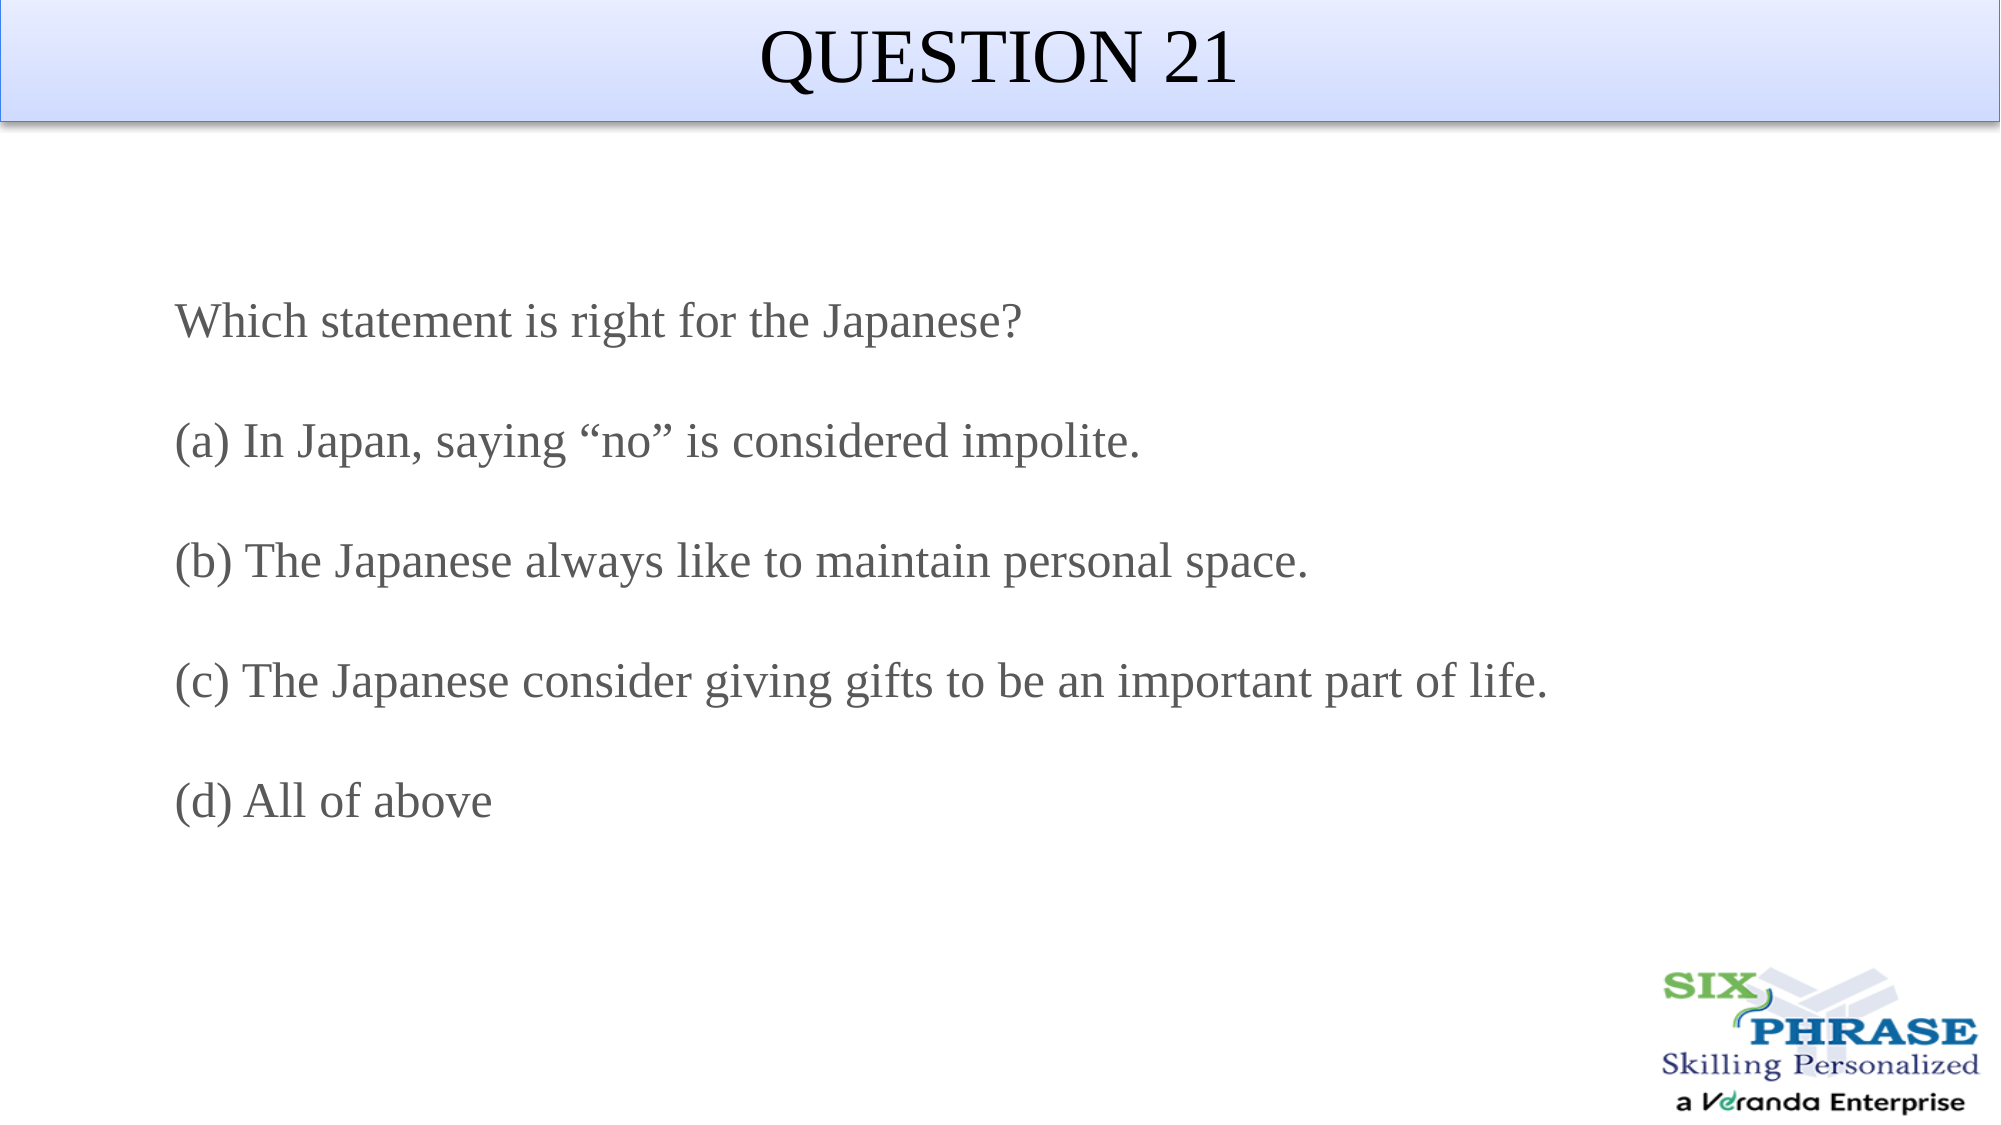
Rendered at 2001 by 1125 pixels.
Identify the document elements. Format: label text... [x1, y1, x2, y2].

list Which statement is right for the Japanese? (a) In Japan, saying “no” is considered impolite. (b) The Japanese always like to maintain personal space. (c) The Japanese consider giving gifts to be an important part of life. (d) All of above [154, 267, 1858, 1027]
title QUESTION 21 [0, 0, 2000, 122]
picture [1644, 955, 2000, 1125]
